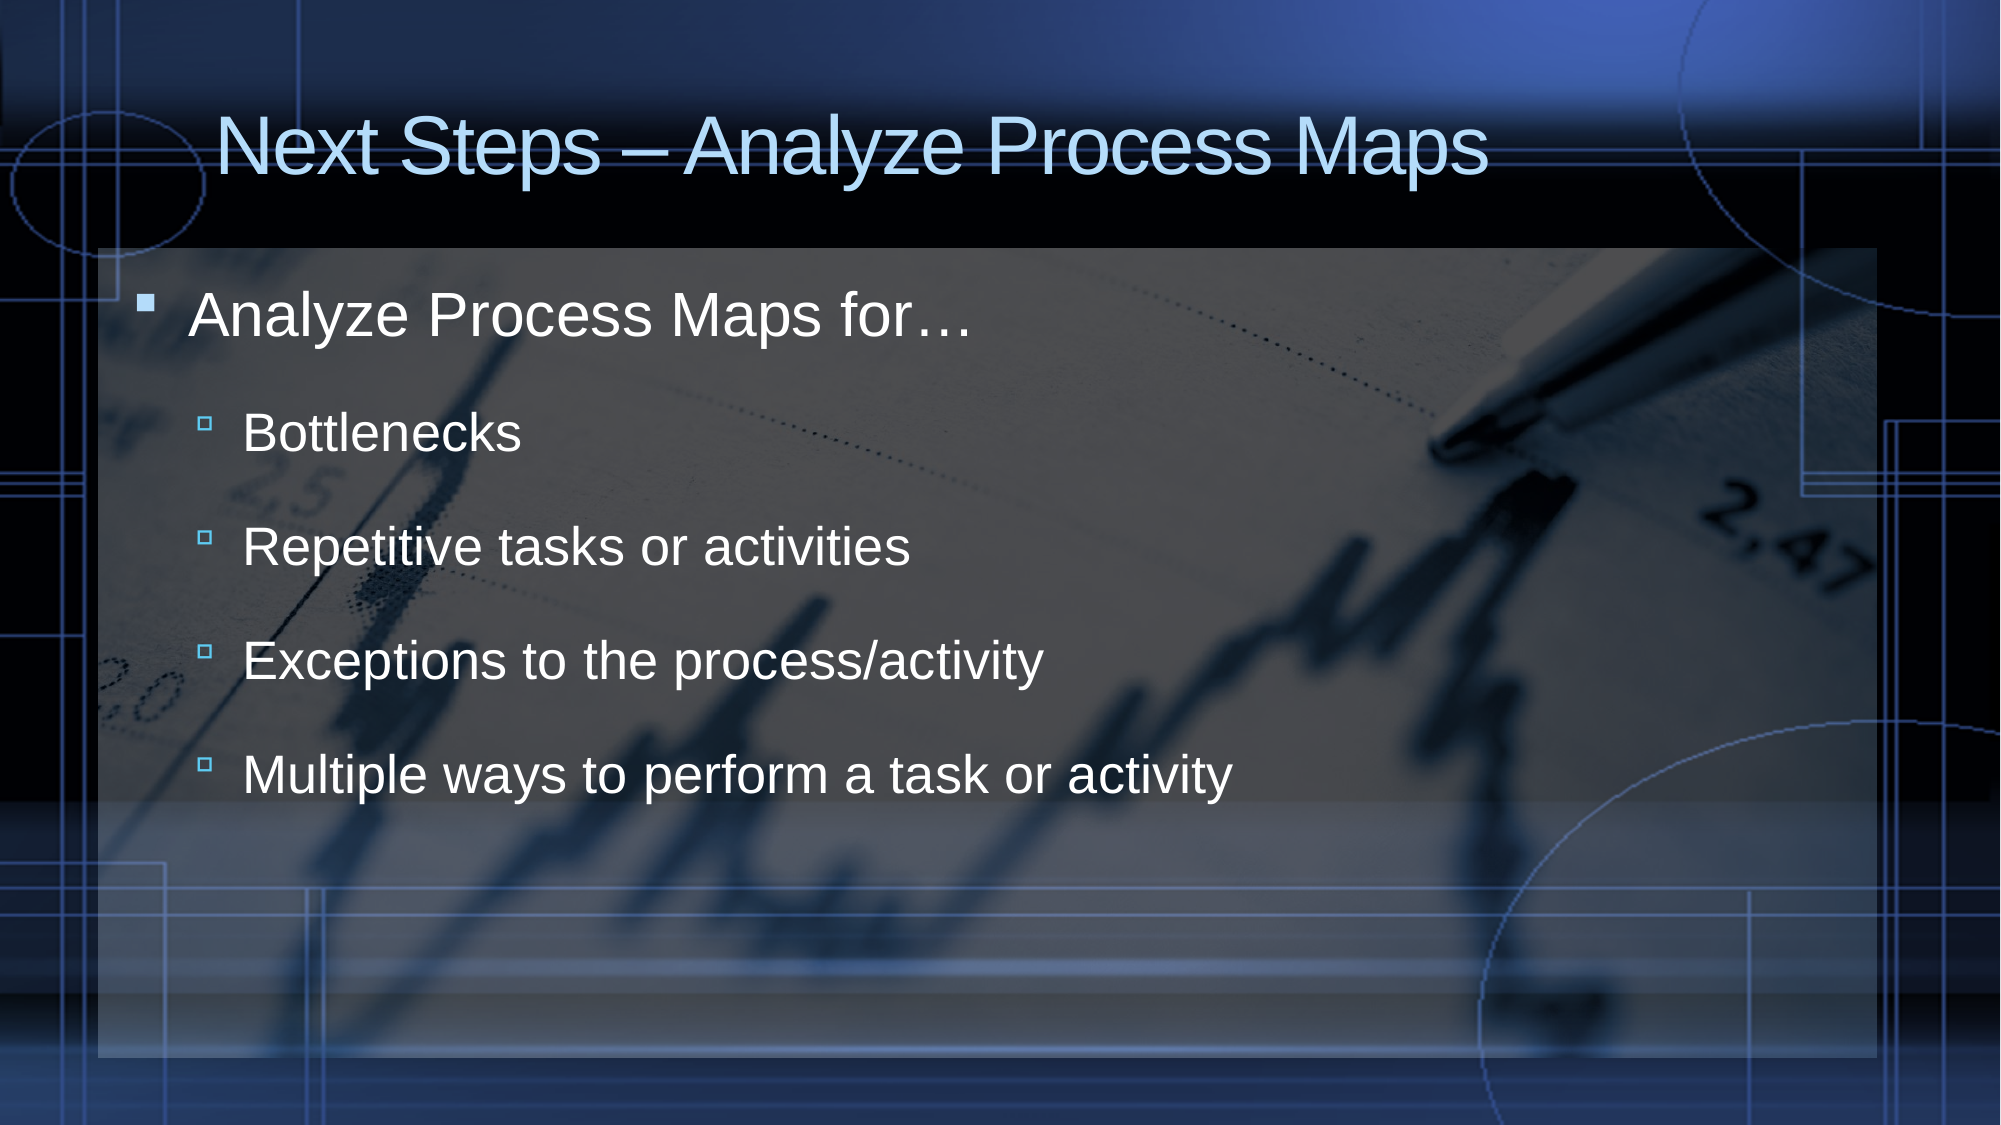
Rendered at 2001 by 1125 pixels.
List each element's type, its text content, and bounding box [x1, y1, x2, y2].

title Next Steps – Analyze Process Maps [200, 83, 1900, 234]
picture [0, 0, 2001, 1125]
